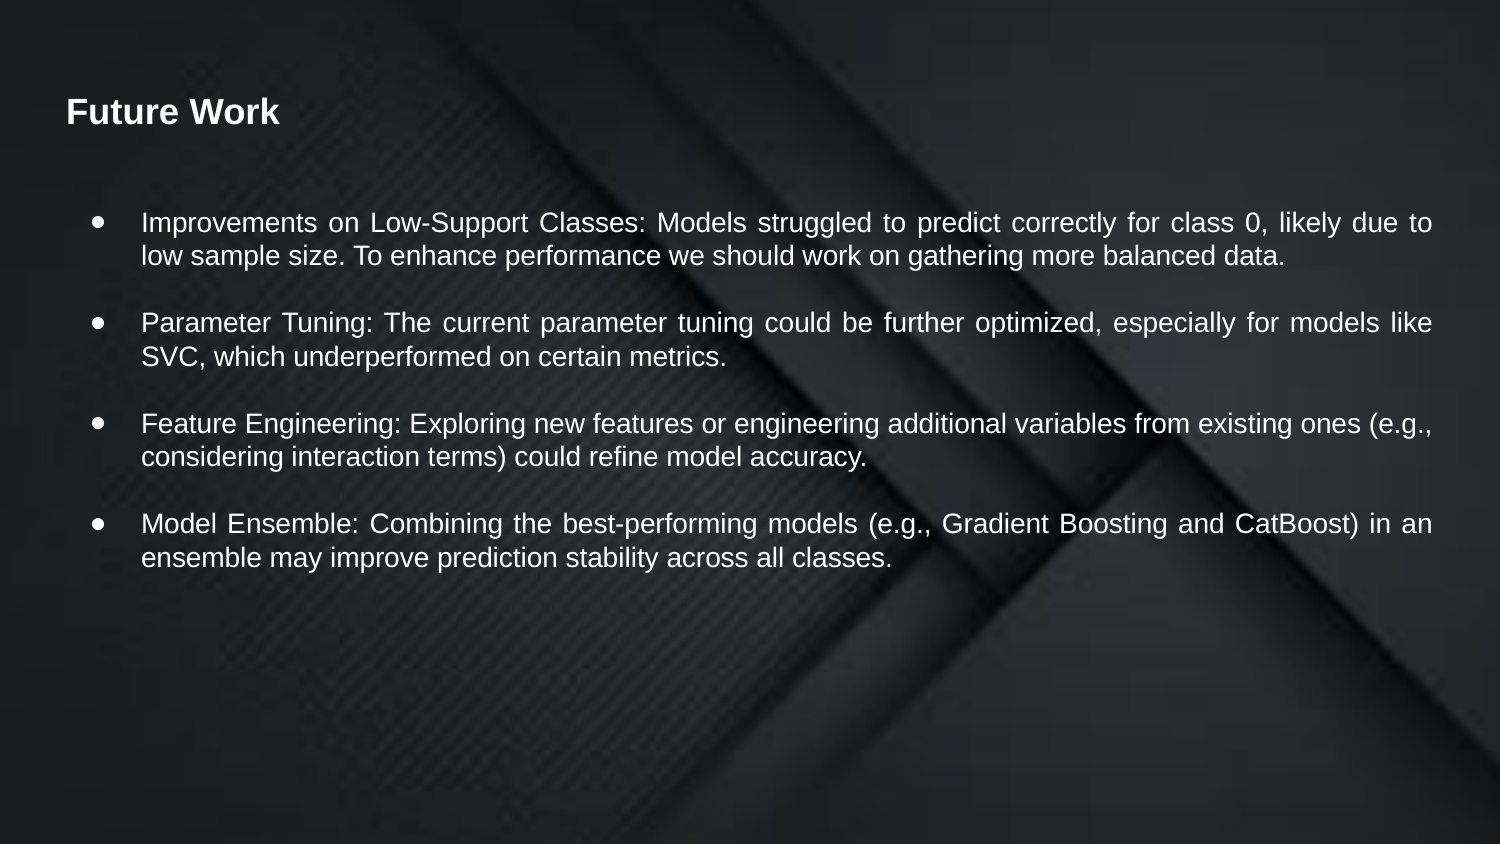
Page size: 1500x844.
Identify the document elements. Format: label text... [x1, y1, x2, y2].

title Future Work [51, 72, 1449, 167]
picture [0, 0, 1500, 844]
list Improvements on Low-Support Classes: Models struggled to predict correctly for class 0, likely due to low sample size. To enhance performance we should work on gathering more balanced data. Parameter Tuning: The current parameter tuning could be further optimized, especially for models like SVC, which underperformed on certain metrics. Feature Engineering: Exploring new features or engineering additional variables from existing ones (e.g., considering interaction terms) could refine model accuracy. Model Ensemble: Combining the best-performing models (e.g., Gradient Boosting and CatBoost) in an ensemble may improve prediction stability across all classes. [51, 189, 1449, 750]
